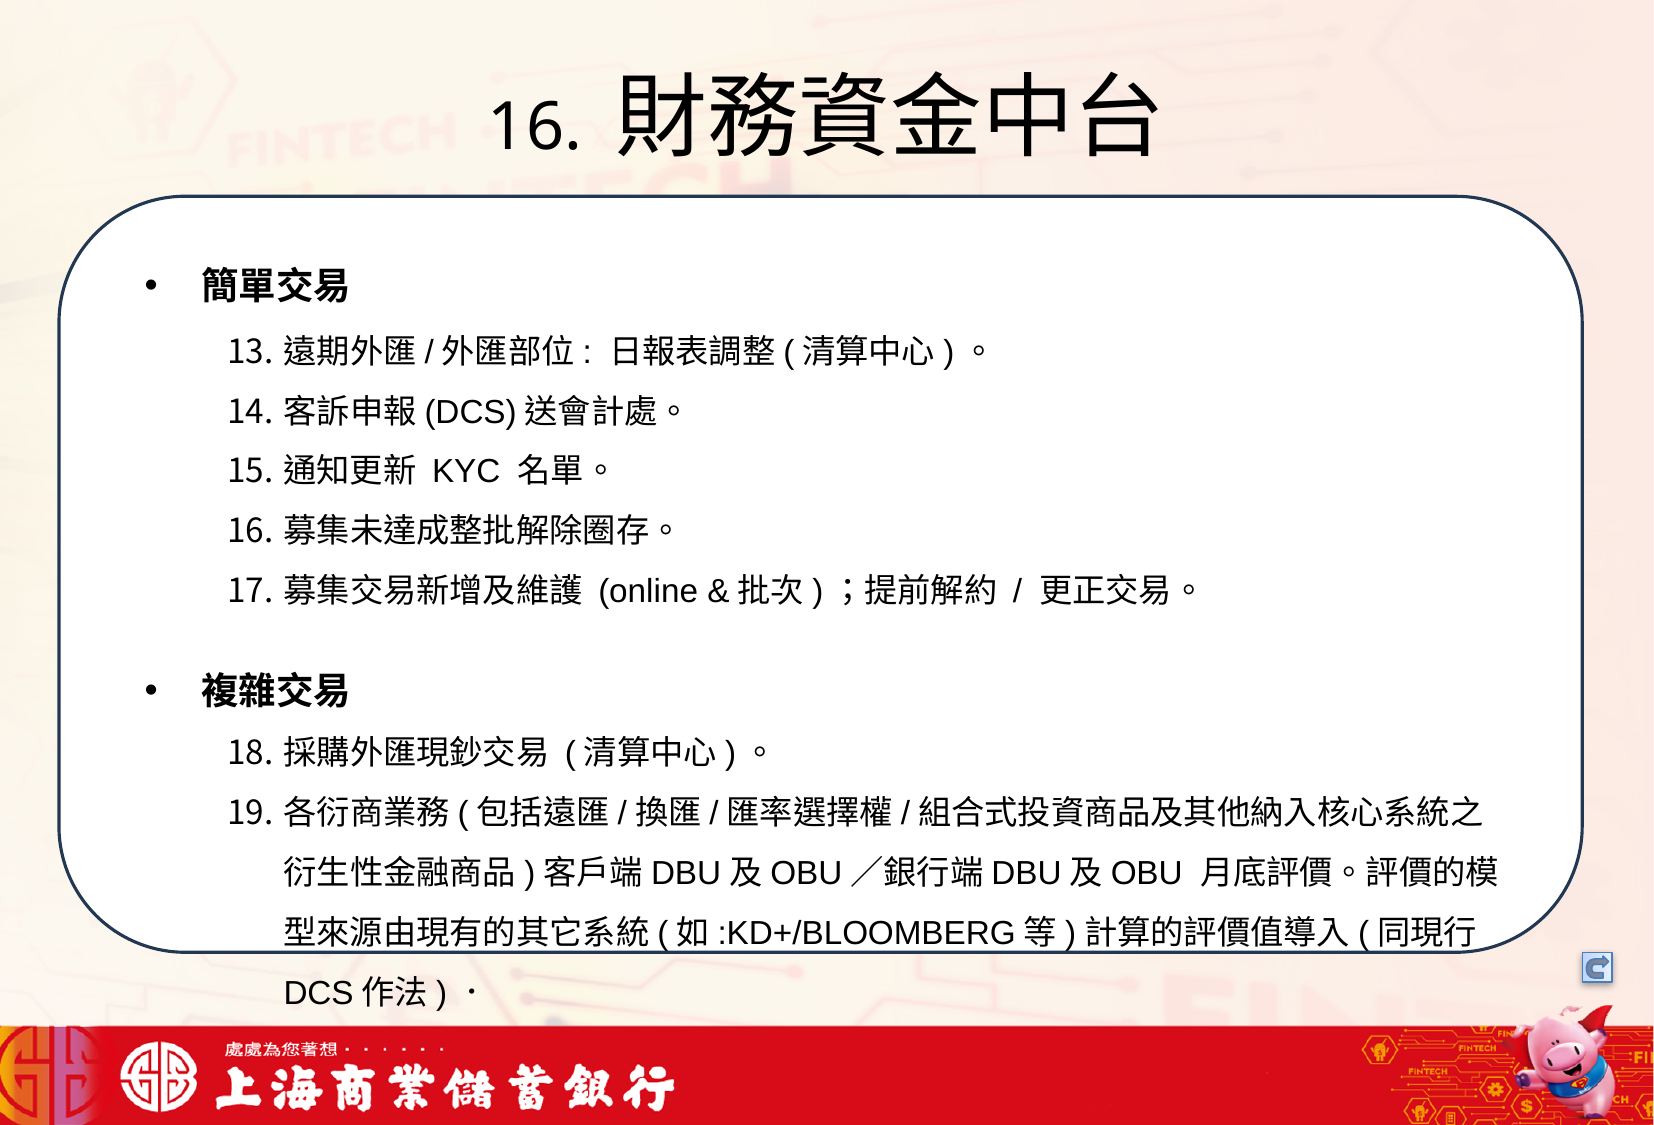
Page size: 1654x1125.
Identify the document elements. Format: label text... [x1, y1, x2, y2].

text_box 的答案回覆用戶 [56, 207, 1547, 942]
title 16. 財務資金中台 [82, 19, 1571, 207]
text_box 遠期外匯/外匯部位: 日報表調整(清算中心)。 客訴申報(DCS)送會計處。 通知更新 KYC 名單。 募集未達成整批解除圈存。 募集交易新增及維護 (online &批次)；提前解約 / 更正交易。 [212, 302, 1524, 617]
text_box [1582, 952, 1613, 983]
picture [0, 0, 1654, 1125]
text_box 的答案回覆用戶 [1548, 233, 1585, 916]
text_box 簡單交易 複雜交易 [129, 231, 1548, 1125]
text_box 採購外匯現鈔交易 (清算中心)。 各衍商業務(包括遠匯/換匯/匯率選擇權/組合式投資商品及其他納入核心系統之衍生性金融商品)客戶端DBU及OBU／銀行端DBU及OBU 月底評價。評價的模型來源由現有的其它系統(如:KD+/BLOOMBERG等)計算的評價值導入(同現行DCS作法)． [212, 704, 1524, 1079]
